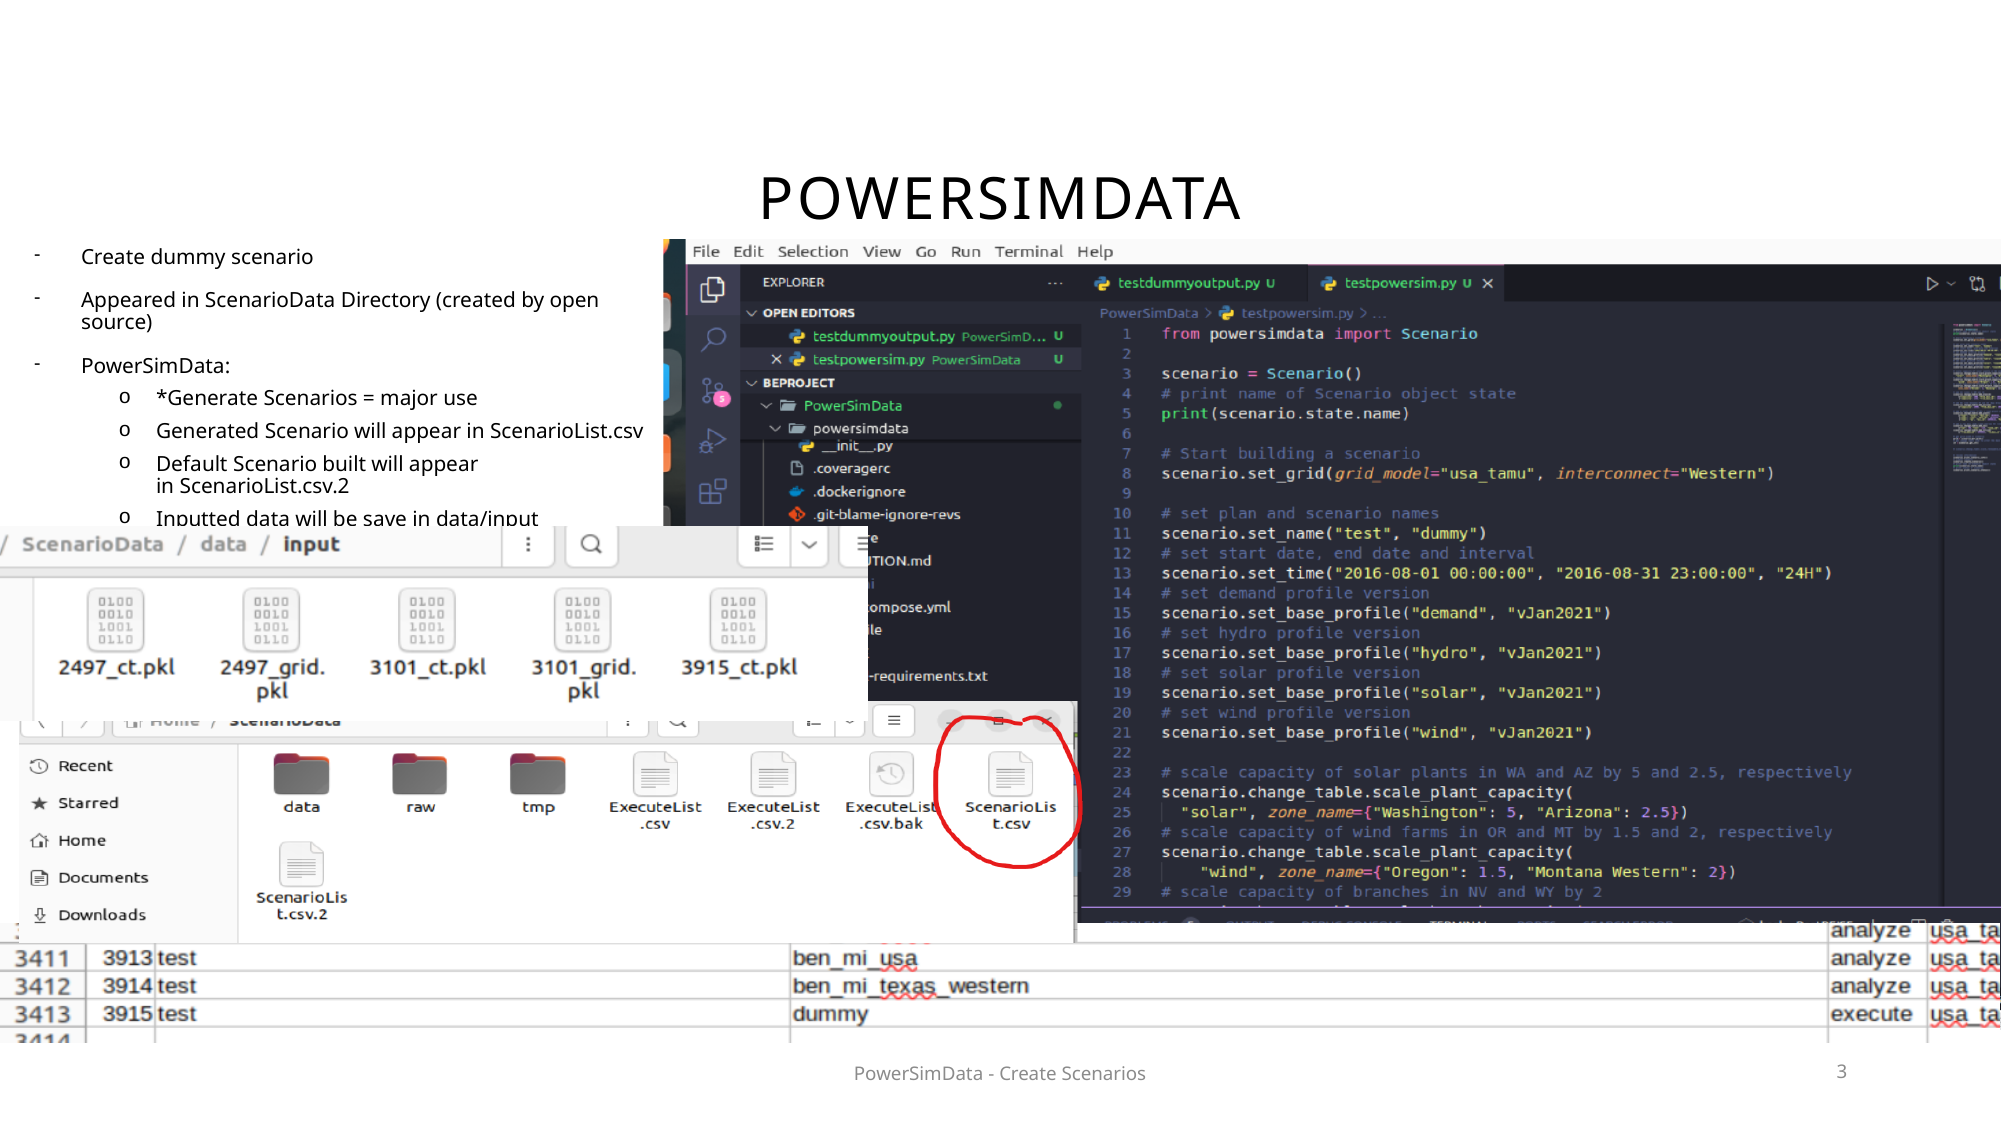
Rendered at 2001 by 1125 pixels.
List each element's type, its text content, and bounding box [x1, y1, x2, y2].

footer PowerSimData - Create Scenarios [662, 1043, 1338, 1103]
title Powersimdata [137, 22, 1863, 240]
slide_number 3 [1412, 1043, 1863, 1103]
text_box Create dummy scenario Appeared in ScenarioData Directory (created by open source) PowerSimData: *Generate Scenarios = major use Generated Scenario will appear in ScenarioList.csv Default Scenario built will appear in ScenarioList.csv.2 Inputted data will be save in data/input [19, 239, 661, 526]
picture [0, 239, 2001, 1043]
